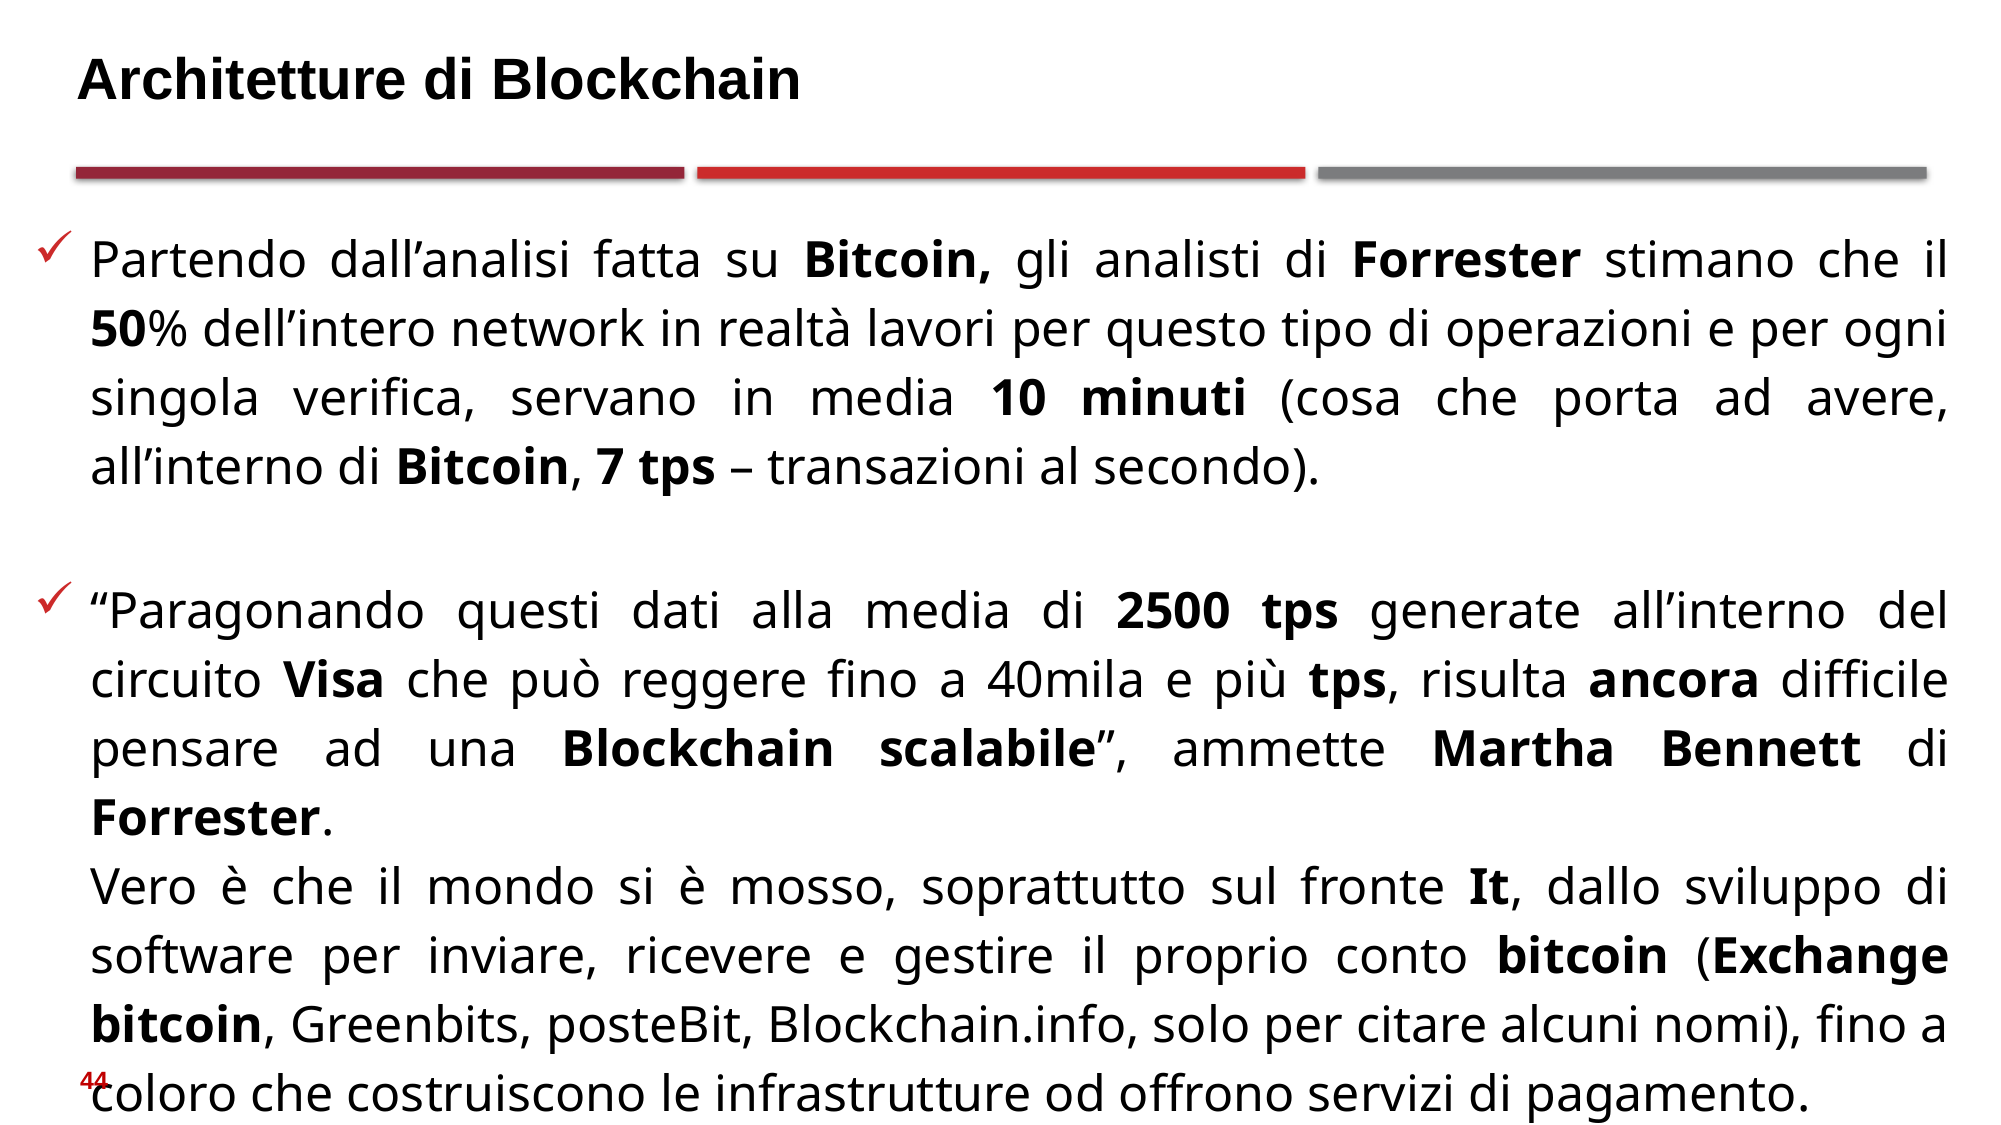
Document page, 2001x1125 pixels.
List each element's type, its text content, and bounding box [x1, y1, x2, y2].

slide_number 44 [53, 1049, 136, 1110]
title Architetture di Blockchain [76, 47, 1926, 174]
list Partendo dall’analisi fatta su Bitcoin, gli analisti di Forrester stimano che il 50% dell’intero network in realtà lavori per questo tipo di operazioni e per ogni singola verifica, servano in media 10 minuti (cosa che porta ad avere, all’interno di Bitcoin, 7 tps – transazioni al secondo). “Paragonando questi dati alla media di 2500 tps generate all’interno del circuito Visa che può reggere fino a 40mila e più tps, risulta ancora difficile pensare ad una Blockchain scalabile”, ammette Martha Bennett di Forrester. Vero è che il mondo si è mosso, soprattutto sul fronte It, dallo sviluppo di software per inviare, ricevere e gestire il proprio conto bitcoin (Exchange bitcoin, Greenbits, posteBit, Blockchain.info, solo per citare alcuni nomi), fino a coloro che costruiscono le infrastrutture od offrono servizi di pagamento. Dal 2010 ad oggi, attorno a algoritmi Bitcoin/Blockchain si è sviluppato un mercato di aziende Ict specializzate – che nel primo trimestre 2016 valeva già oltre 1 miliardo di dollari – suddivise in 7 categorie (figura 1): payment processing, infrastrutture, exchange, financial services, mining, wallet e ‘universal’ (quelle di carattere un po’ più generale che lavorano magari in consorzi su specifici progetti di sperimentazione). [33, 218, 1950, 940]
